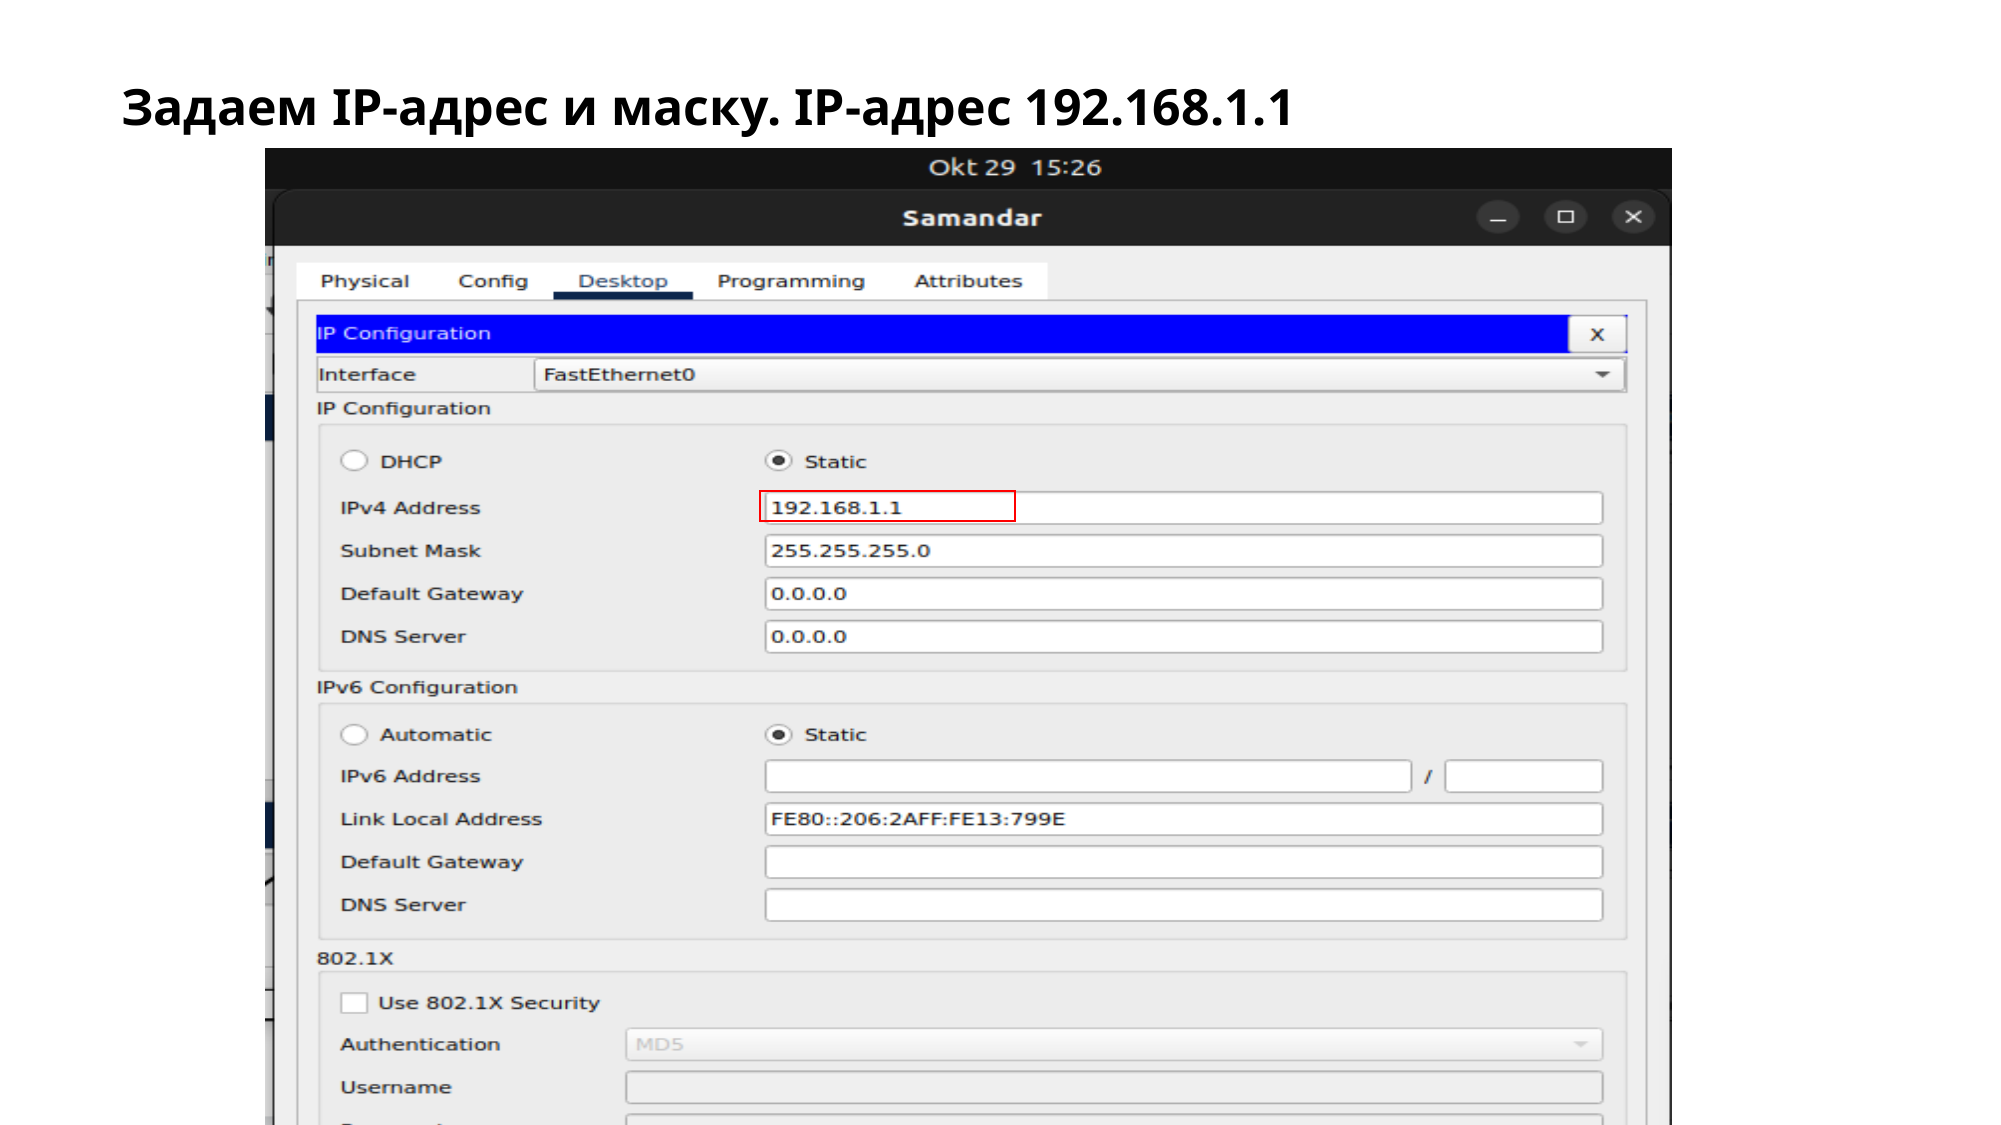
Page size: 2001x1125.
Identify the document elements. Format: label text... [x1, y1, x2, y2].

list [265, 148, 1672, 1125]
title Задаем IP-адрес и маску. IP-адрес 192.168.1.1 [106, 0, 1832, 218]
